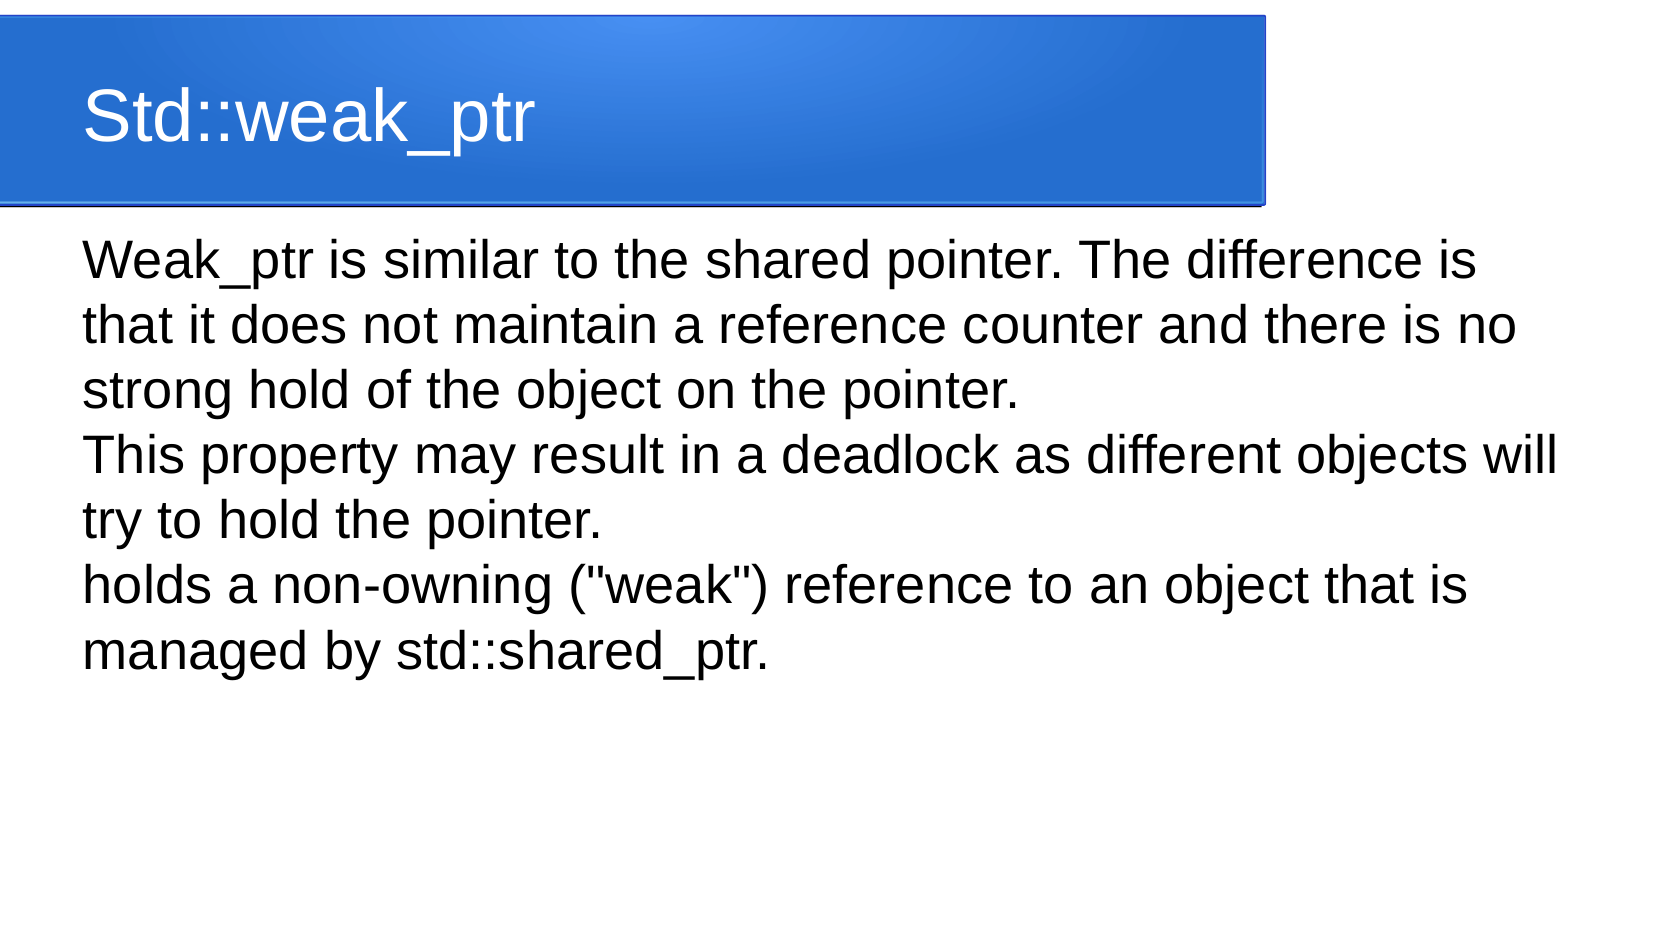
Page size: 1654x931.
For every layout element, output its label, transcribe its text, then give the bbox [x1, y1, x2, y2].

text_box Std::weak_ptr [82, 35, 1235, 189]
text_box Weak_ptr is similar to the shared pointer. The difference is that it does not maintain a reference counter and there is no strong hold of the object on the pointer. This property may result in a deadlock as different objects will try to hold the pointer. holds a non-owning ("weak") reference to an object that is managed by std::shared_ptr. [82, 224, 1571, 764]
picture [0, 13, 1269, 211]
